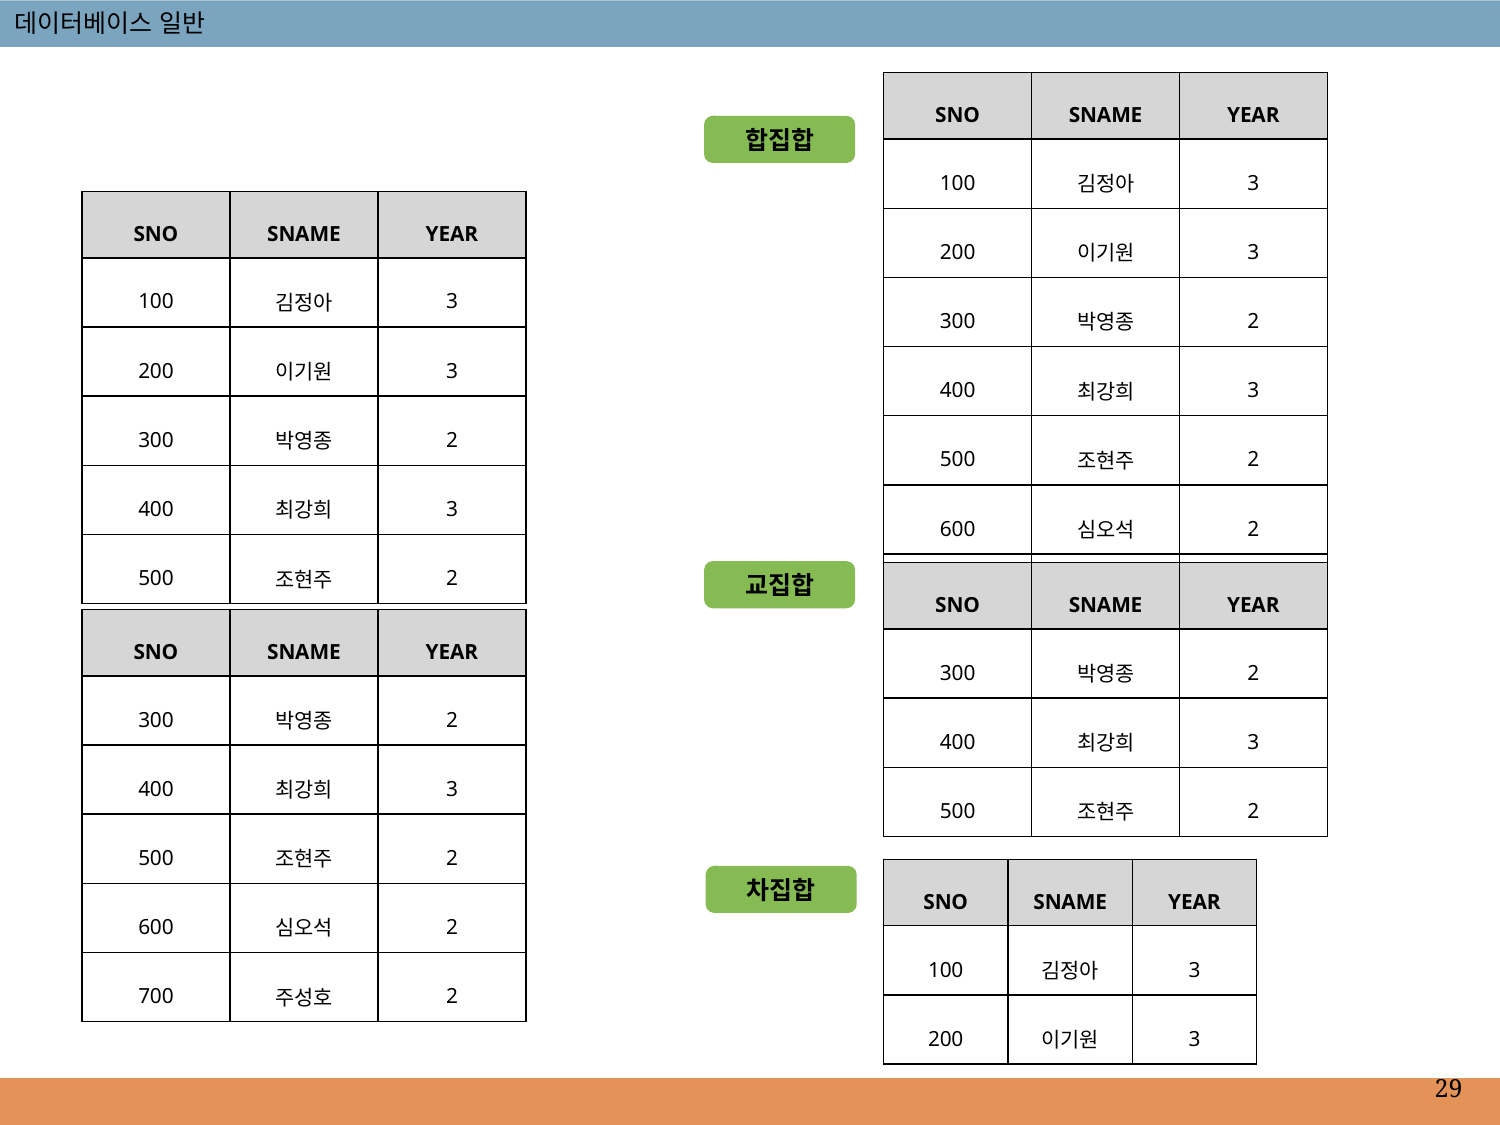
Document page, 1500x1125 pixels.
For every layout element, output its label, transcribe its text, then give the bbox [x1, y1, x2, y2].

table_cell 2 [1180, 555, 1327, 562]
table_cell 박영종 [231, 677, 377, 744]
table_cell 400 [884, 347, 1031, 415]
table_cell 3 [1180, 140, 1327, 208]
table_cell 심오석 [1032, 486, 1179, 553]
table_header SNAME [1009, 860, 1132, 925]
table_cell 이기원 [1009, 996, 1132, 1063]
table_header SNO [884, 563, 1031, 628]
slide_number 29 [1127, 1059, 1478, 1120]
table_cell 700 [83, 953, 229, 1021]
table_cell 3 [1133, 926, 1256, 994]
table_cell 200 [884, 996, 1007, 1063]
text_box 차집합 [705, 865, 857, 913]
table_cell 200 [884, 209, 1031, 277]
table_cell 400 [83, 746, 229, 813]
table_cell 박영종 [1032, 630, 1179, 697]
text_box 교집합 [704, 561, 856, 609]
table_cell 2 [1180, 630, 1327, 697]
table_cell 3 [1180, 699, 1327, 767]
table_cell 200 [83, 328, 229, 395]
table_header SNAME [231, 192, 377, 257]
table_header YEAR [379, 610, 525, 675]
table_cell 3 [1180, 347, 1327, 415]
table_header YEAR [1180, 73, 1327, 138]
table_cell 100 [83, 259, 229, 326]
table_cell 100 [884, 140, 1031, 208]
table_cell 2 [1180, 416, 1327, 484]
table_header SNO [83, 610, 229, 675]
table_header YEAR [379, 192, 525, 257]
table_cell 박영종 [231, 397, 377, 465]
table_header YEAR [1133, 860, 1256, 925]
table_cell 400 [884, 699, 1031, 767]
table_header SNO [884, 860, 1007, 925]
table_cell 3 [379, 466, 525, 534]
table_cell 3 [1133, 996, 1256, 1063]
table_header SNAME [231, 610, 377, 675]
table_cell 2 [1180, 278, 1327, 346]
table_cell 최강희 [1032, 699, 1179, 767]
table_cell 500 [884, 416, 1031, 484]
table_cell 700 [884, 555, 1031, 562]
table_cell 2 [379, 677, 525, 744]
table_cell 이기원 [231, 328, 377, 395]
table_cell 3 [379, 328, 525, 395]
table_cell 김정아 [1009, 926, 1132, 994]
table_cell 400 [83, 466, 229, 534]
table_cell 조현주 [1032, 768, 1179, 836]
table_header SNAME [1032, 73, 1179, 138]
table_cell 3 [379, 259, 525, 326]
table_cell 조현주 [231, 815, 377, 883]
table_cell 3 [379, 746, 525, 813]
table_cell 주성호 [231, 953, 377, 1021]
table_cell 이기원 [1032, 209, 1179, 277]
table_cell 2 [379, 815, 525, 883]
table_cell 조현주 [231, 535, 377, 603]
table_cell 박영종 [1032, 278, 1179, 346]
table_cell 500 [83, 815, 229, 883]
table_cell 500 [884, 768, 1031, 836]
table_cell 2 [379, 397, 525, 465]
table_cell 2 [379, 953, 525, 1021]
table_cell 김정아 [231, 259, 377, 326]
table_cell 주성호 [1032, 555, 1179, 562]
table_cell 2 [1180, 768, 1327, 836]
table_header SNO [83, 192, 229, 257]
table_cell 100 [884, 926, 1007, 994]
table_cell 김정아 [1032, 140, 1179, 208]
table_cell 600 [83, 884, 229, 952]
table_cell 600 [884, 486, 1031, 553]
table_cell 300 [884, 630, 1031, 697]
table_cell 심오석 [231, 884, 377, 952]
table_cell 2 [379, 884, 525, 952]
table_cell 3 [1180, 209, 1327, 277]
table_cell 300 [884, 278, 1031, 346]
table_header YEAR [1180, 563, 1327, 628]
table_cell 300 [83, 677, 229, 744]
table_cell 최강희 [1032, 347, 1179, 415]
table_cell 조현주 [1032, 416, 1179, 484]
table_cell 500 [83, 535, 229, 603]
table_header SNO [884, 73, 1031, 138]
table_cell 2 [1180, 486, 1327, 553]
text_box 합집합 [704, 115, 856, 163]
table_cell 300 [83, 397, 229, 465]
table_header SNAME [1032, 563, 1179, 628]
table_cell 최강희 [231, 466, 377, 534]
table_cell 2 [379, 535, 525, 603]
table_cell 최강희 [231, 746, 377, 813]
